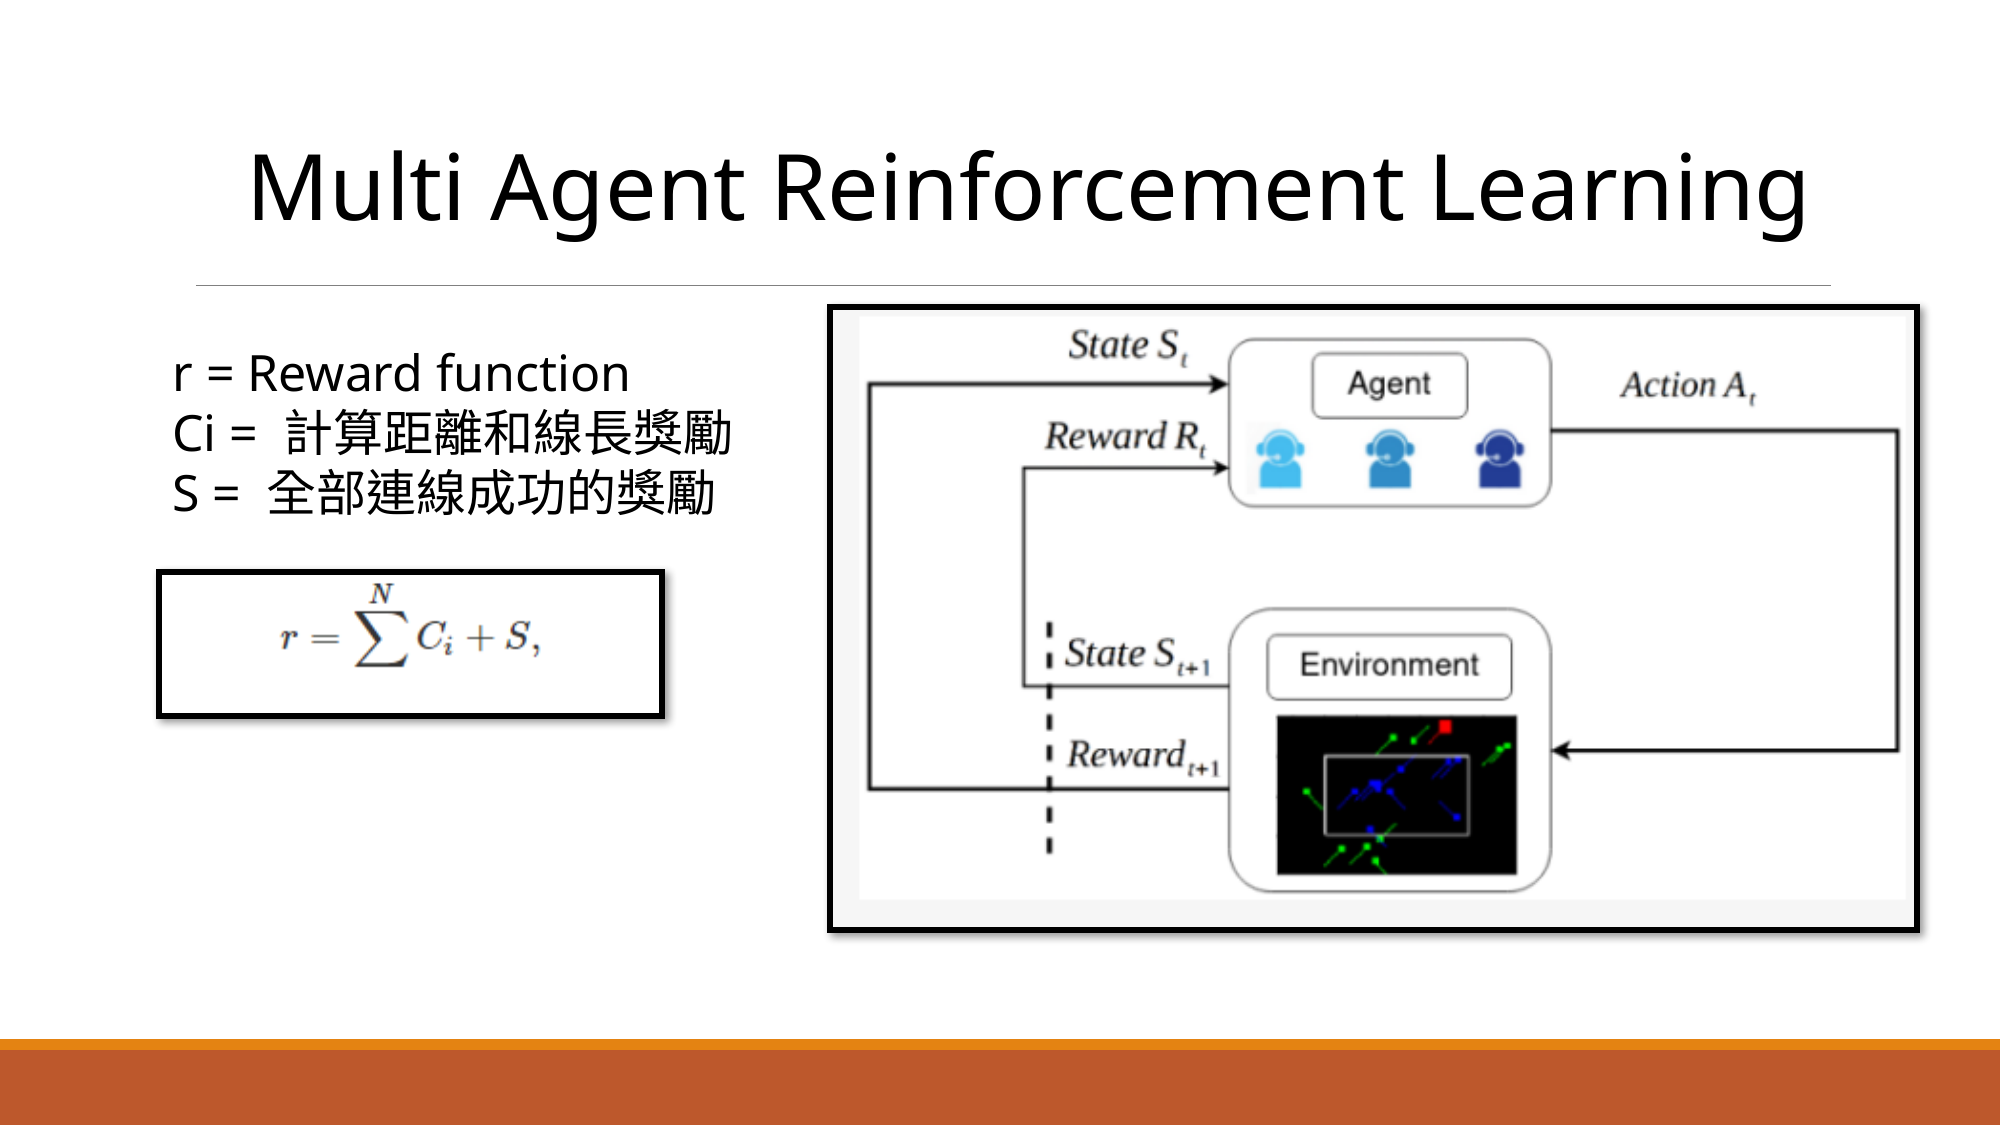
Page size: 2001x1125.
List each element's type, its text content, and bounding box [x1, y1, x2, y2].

text_box r = Reward function Ci = 計算距離和線長獎勵 S = 全部連線成功的獎勵 [157, 334, 805, 529]
text_box Multi Agent Reinforcement Learning [204, 71, 1855, 310]
picture [161, 574, 660, 714]
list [832, 309, 1915, 928]
